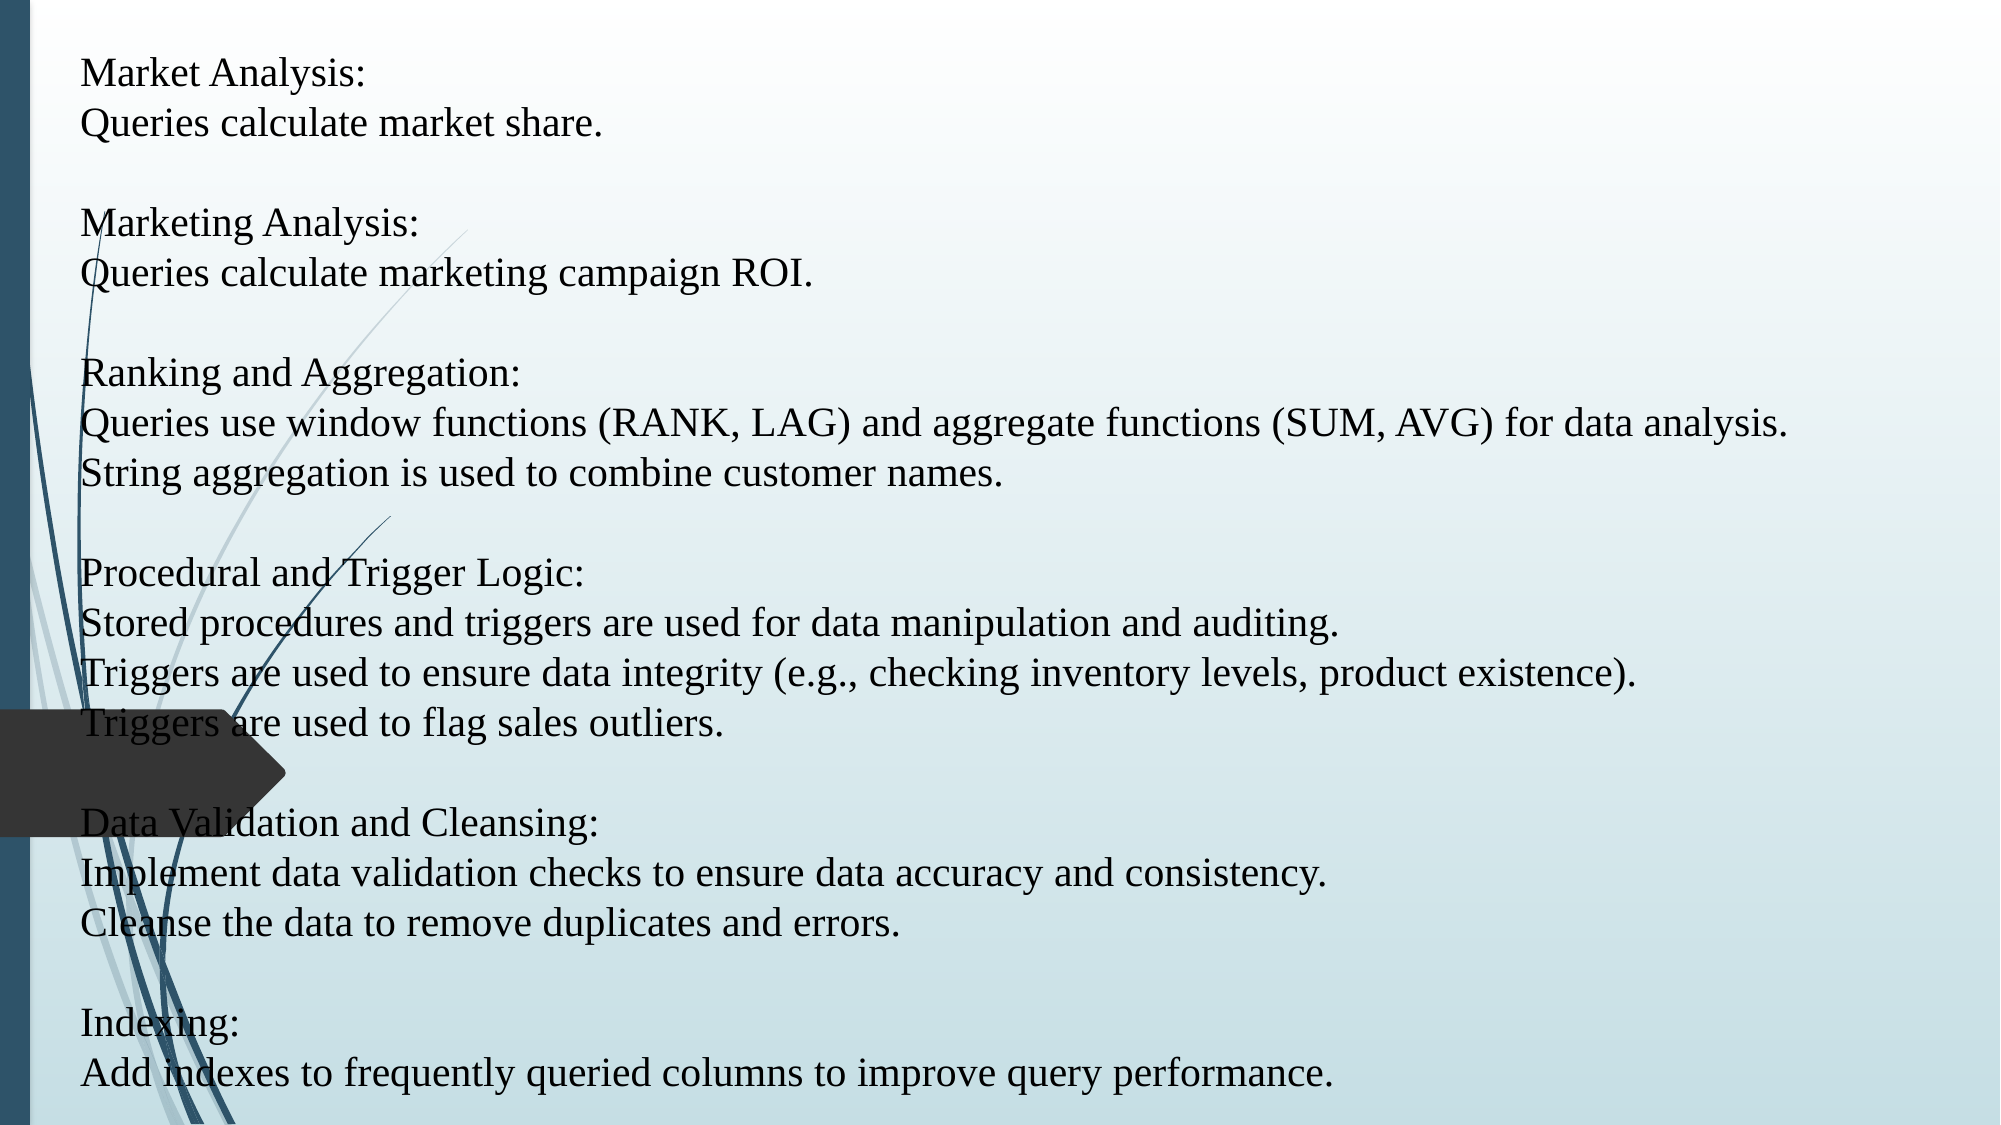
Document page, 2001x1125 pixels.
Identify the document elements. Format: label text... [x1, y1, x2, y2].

text_box Market Analysis: Queries calculate market share. Marketing Analysis: Queries calculate marketing campaign ROI. Ranking and Aggregation: Queries use window functions (RANK, LAG) and aggregate functions (SUM, AVG) for data analysis. String aggregation is used to combine customer names. Procedural and Trigger Logic: Stored procedures and triggers are used for data manipulation and auditing. Triggers are used to ensure data integrity (e.g., checking inventory levels, product existence). Triggers are used to flag sales outliers. Data Validation and Cleansing: Implement data validation checks to ensure data accuracy and consistency. Cleanse the data to remove duplicates and errors. Indexing: Add indexes to frequently queried columns to improve query performance. [65, 37, 1949, 1125]
